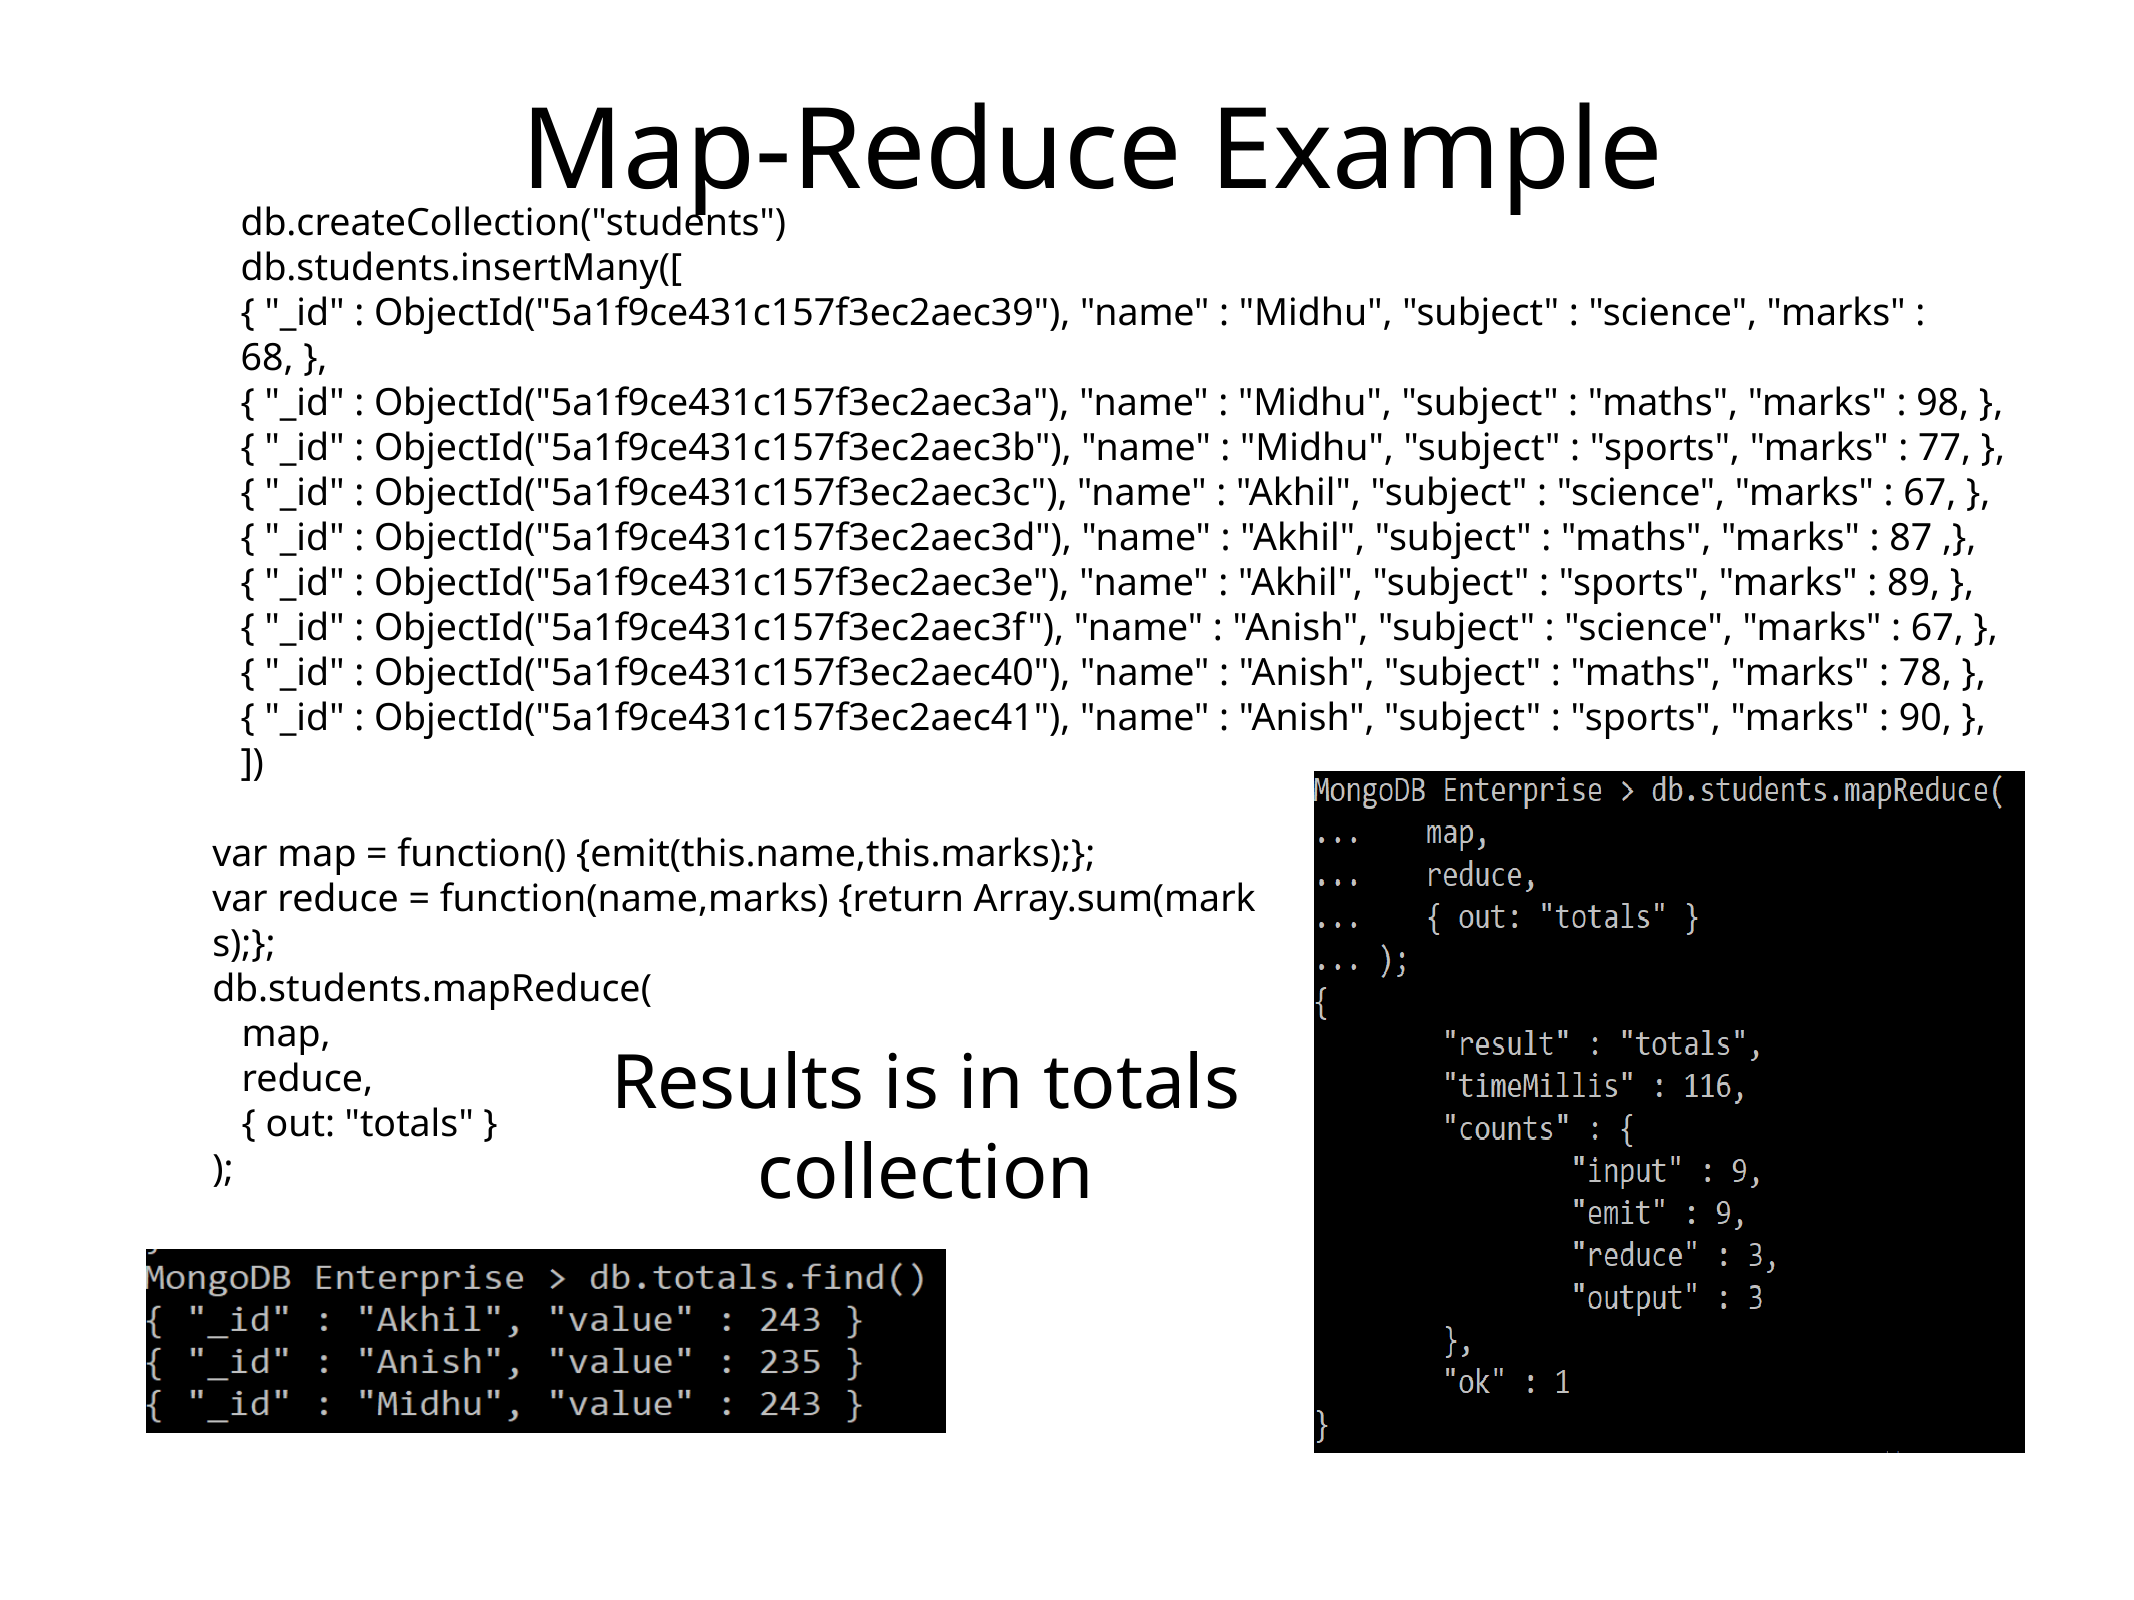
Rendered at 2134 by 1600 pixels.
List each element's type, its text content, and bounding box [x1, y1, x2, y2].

title Map-Reduce Example [181, 74, 2004, 214]
text_box db.createCollection("students") db.students.insertMany([ { "_id" : ObjectId("5a1f9ce431c157f3ec2aec39"), "name" : "Midhu", "subject" : "science", "marks" : 68, }, { "_id" : ObjectId("5a1f9ce431c157f3ec2aec3a"), "name" : "Midhu", "subject" : "maths", "marks" : 98, }, { "_id" : ObjectId("5a1f9ce431c157f3ec2aec3b"), "name" : "Midhu", "subject" : "sports", "marks" : 77, }, { "_id" : ObjectId("5a1f9ce431c157f3ec2aec3c"), "name" : "Akhil", "subject" : "science", "marks" : 67, }, { "_id" : ObjectId("5a1f9ce431c157f3ec2aec3d"), "name" : "Akhil", "subject" : "maths", "marks" : 87 ,}, { "_id" : ObjectId("5a1f9ce431c157f3ec2aec3e"), "name" : "Akhil", "subject" : "sports", "marks" : 89, }, { "_id" : ObjectId("5a1f9ce431c157f3ec2aec3f"), "name" : "Anish", "subject" : "science", "marks" : 67, }, { "_id" : ObjectId("5a1f9ce431c157f3ec2aec40"), "name" : "Anish", "subject" : "maths", "marks" : 78, }, { "_id" : ObjectId("5a1f9ce431c157f3ec2aec41"), "name" : "Anish", "subject" : "sports", "marks" : 90, }, ]) [232, 189, 2025, 791]
text_box Results is in totals collection [585, 1025, 1267, 1222]
text_box var map = function() {emit(this.name,this.marks);}; var reduce = function(name,marks) {return Array.sum(marks);}; db.students.mapReduce( map, reduce, { out: "totals" } ); [204, 820, 1267, 1198]
picture [146, 1249, 946, 1433]
picture [1314, 770, 2026, 1454]
